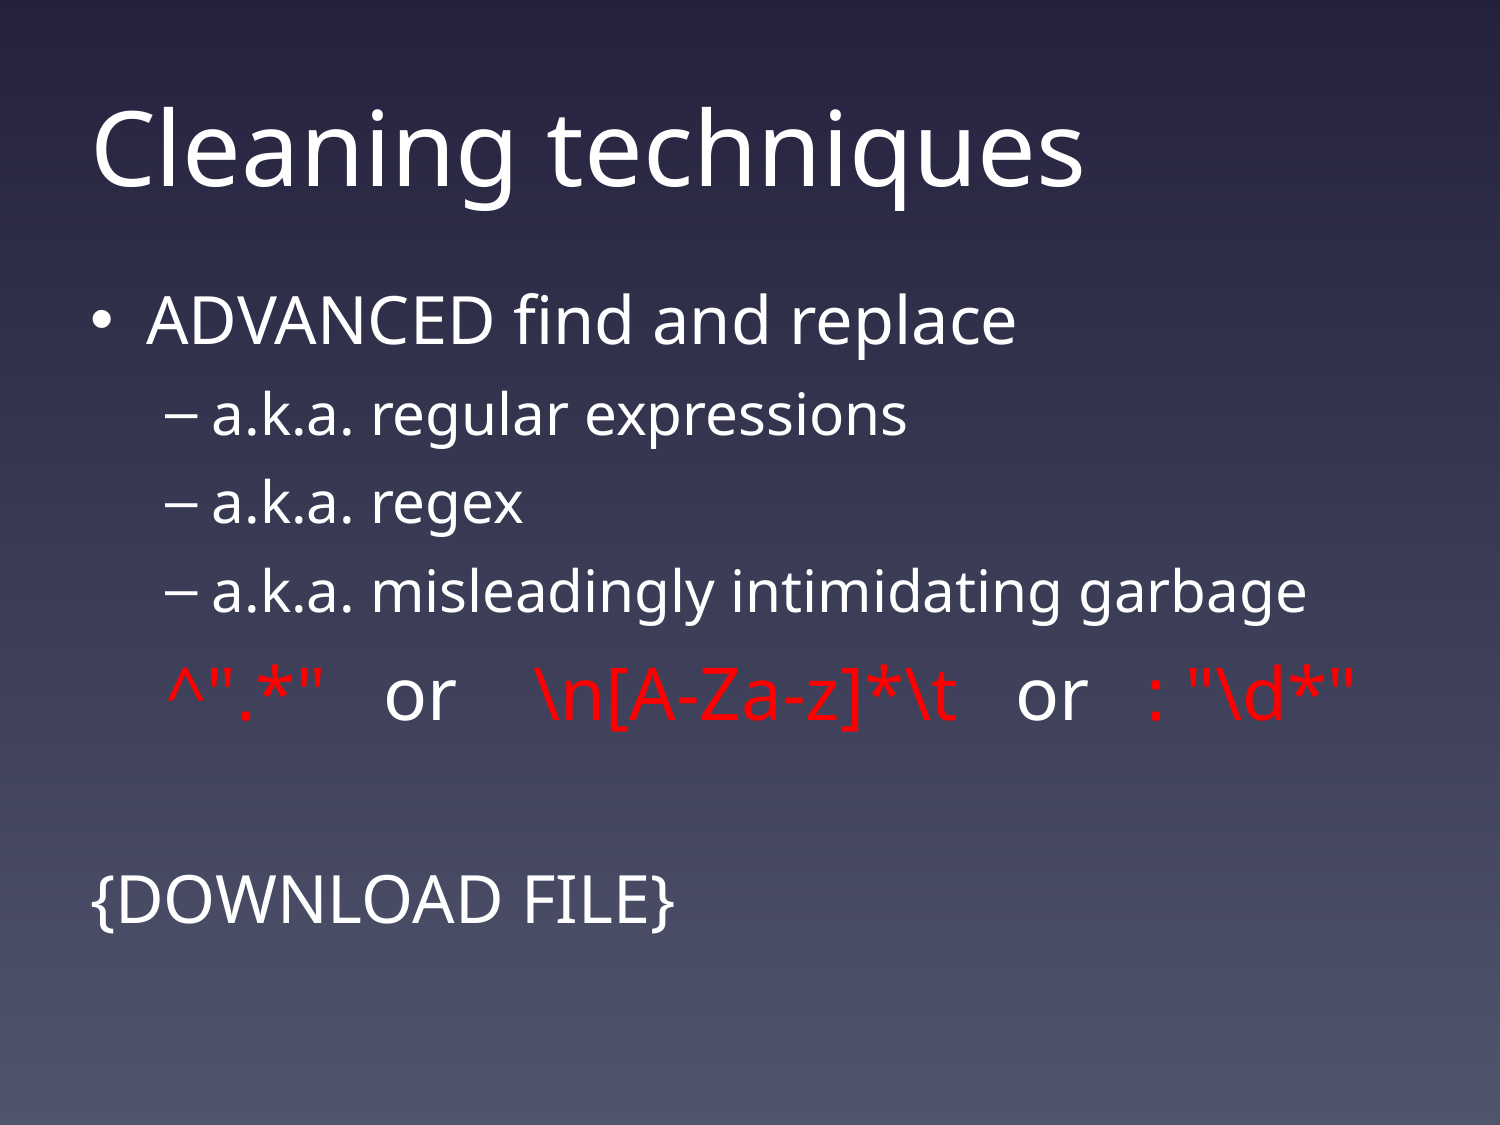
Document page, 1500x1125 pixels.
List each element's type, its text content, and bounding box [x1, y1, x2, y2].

list ADVANCED find and replace a.k.a. regular expressions a.k.a. regex a.k.a. misleadingly intimidating garbage ^".*" or \n[A-Za-z]*\t or : "\d*" {DOWNLOAD FILE} [75, 262, 1425, 1005]
title Cleaning techniques [75, 75, 1425, 262]
